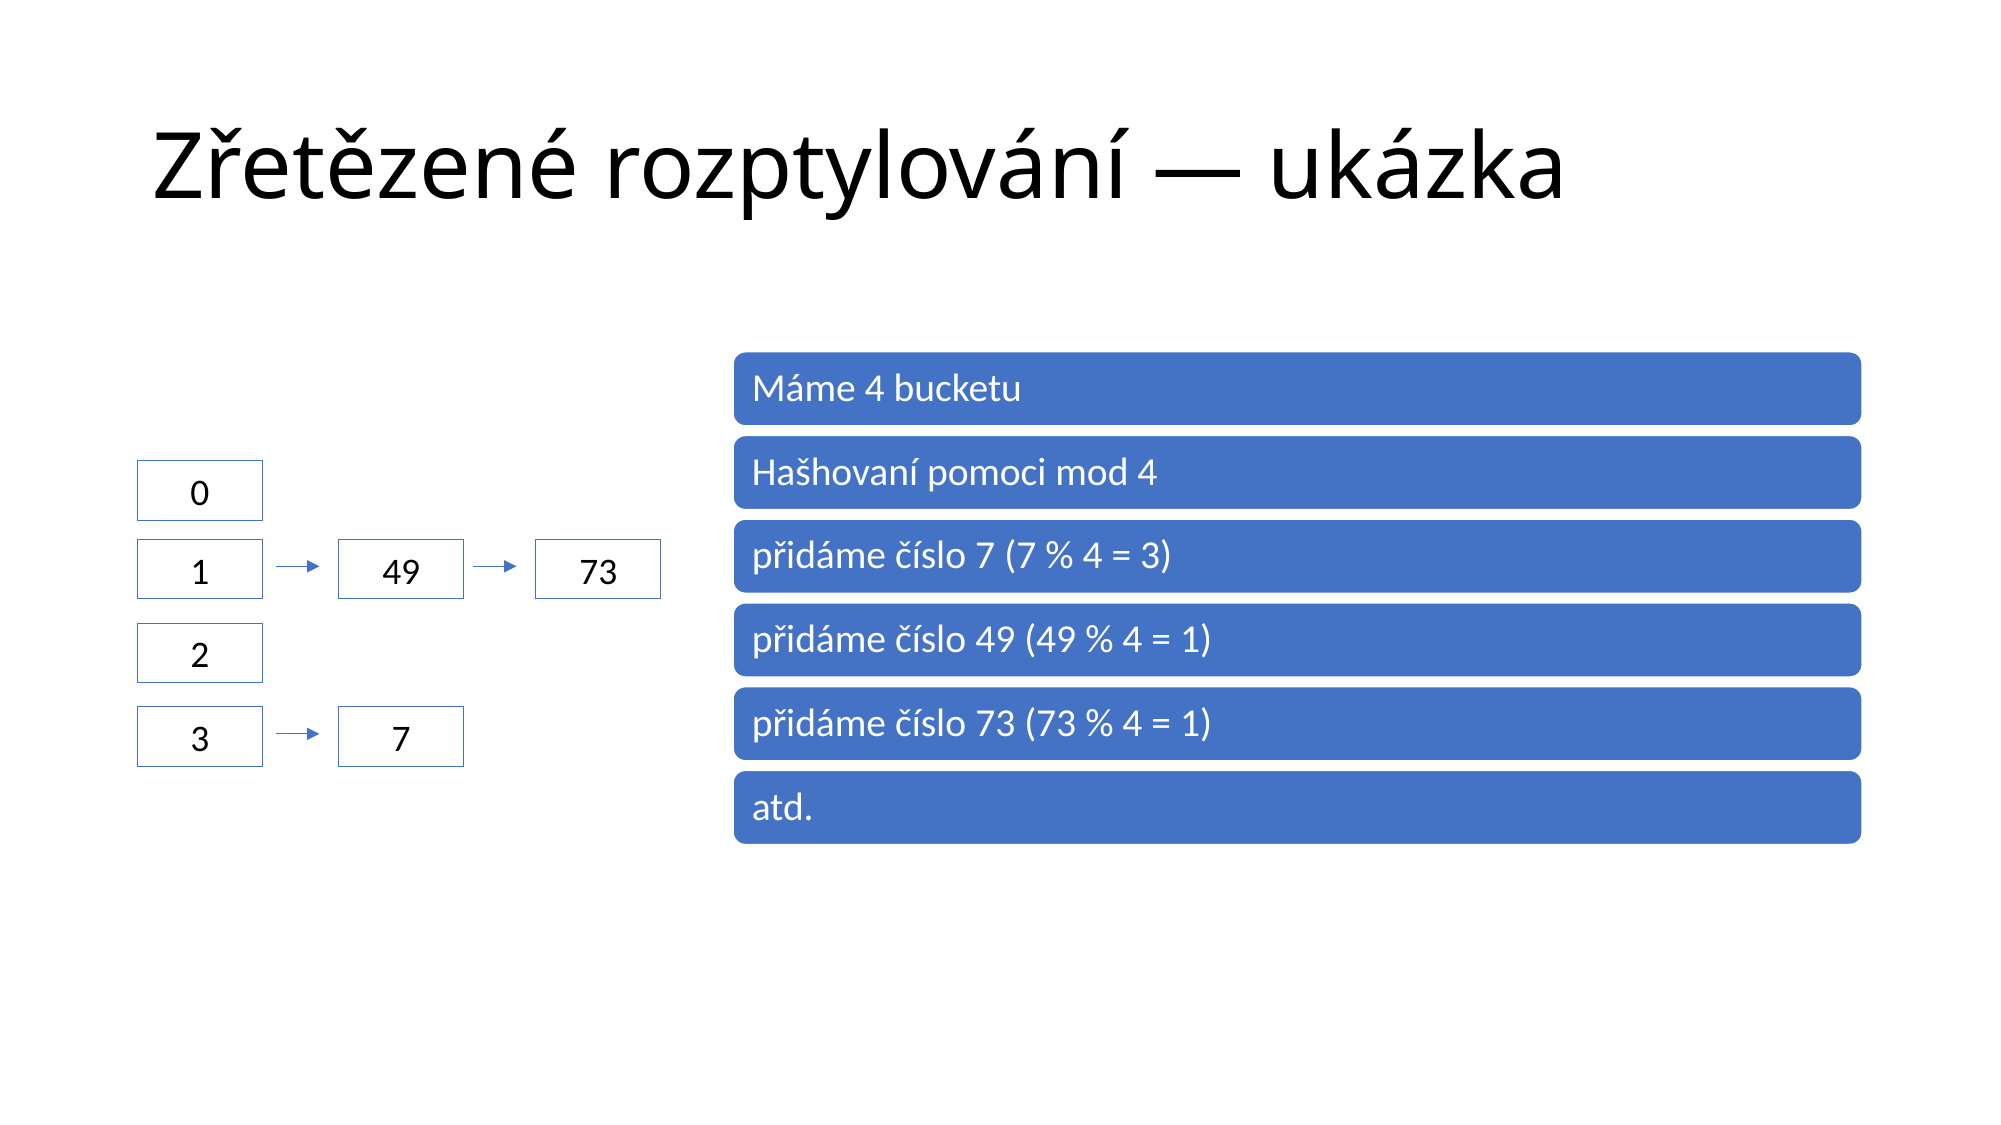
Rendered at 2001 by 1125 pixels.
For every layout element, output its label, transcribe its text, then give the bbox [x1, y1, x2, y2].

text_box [732, 343, 1863, 854]
text_box 0 [137, 460, 263, 521]
title Zřetězené rozptylování — ukázka [137, 59, 1863, 278]
text_box 49 [338, 539, 464, 599]
text_box 73 [535, 539, 661, 599]
text_box 3 [137, 706, 263, 767]
text_box 1 [137, 539, 263, 599]
text_box 2 [137, 623, 263, 683]
text_box 7 [338, 706, 464, 767]
